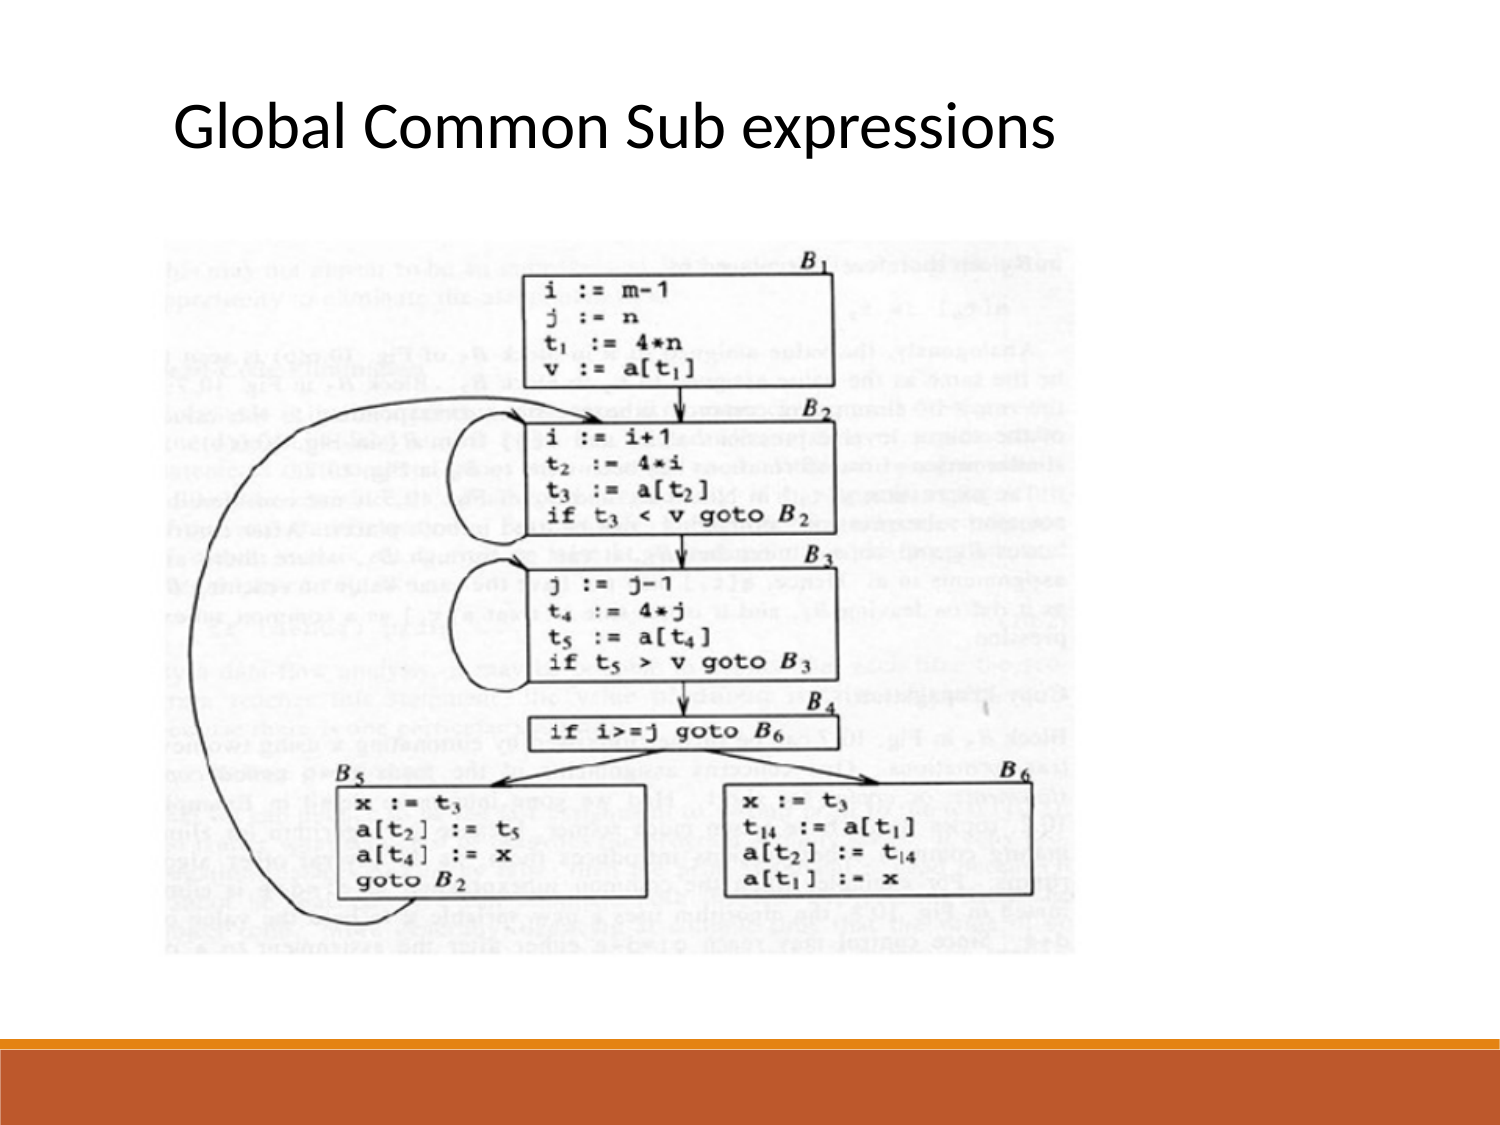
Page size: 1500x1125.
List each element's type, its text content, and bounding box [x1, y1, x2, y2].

picture [111, 236, 1082, 959]
text_box Global Common Sub expressions [158, 74, 1073, 170]
